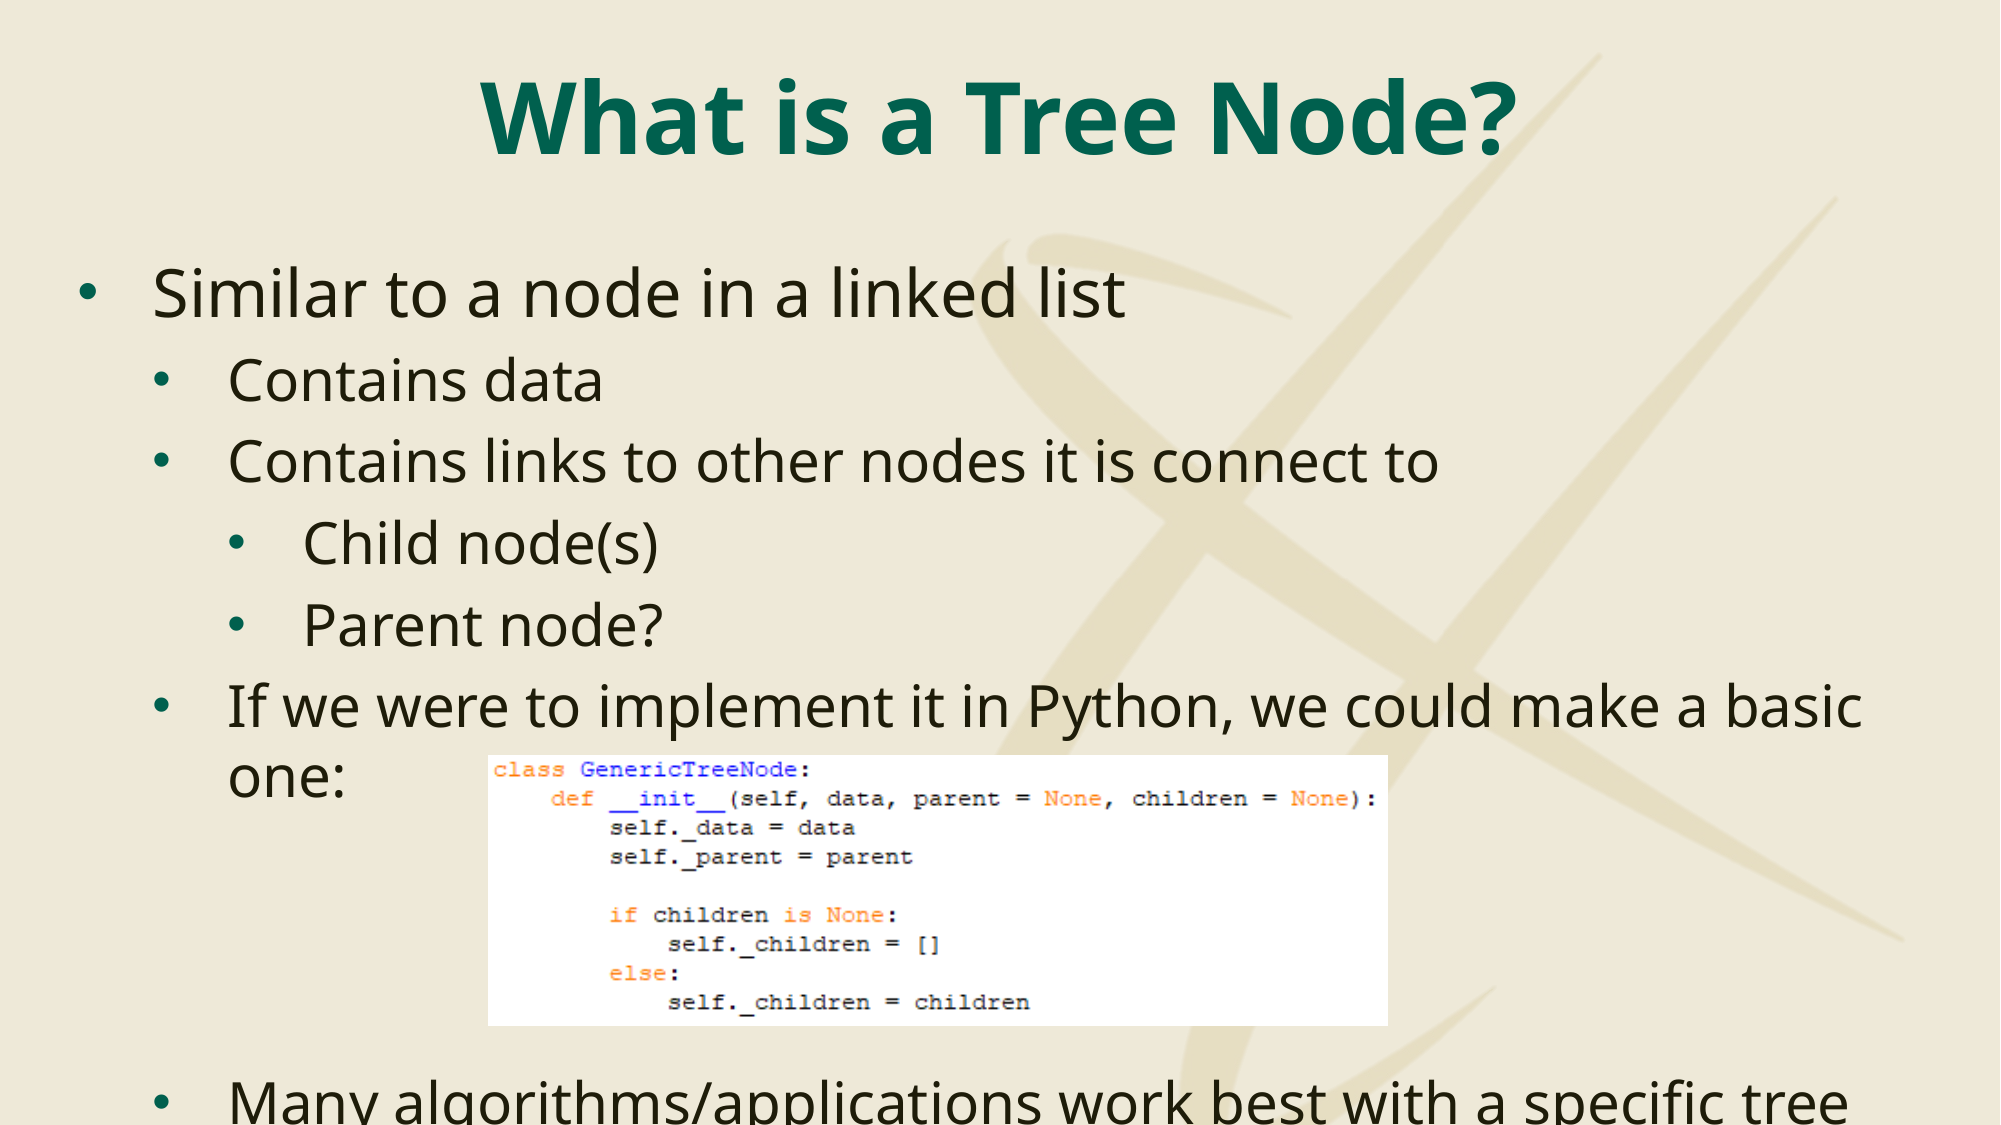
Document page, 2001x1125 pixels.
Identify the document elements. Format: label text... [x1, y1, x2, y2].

picture [488, 0, 1949, 1125]
title What is a Tree Node? [51, 0, 938, 244]
text_box Similar to a node in a linked list Contains data Contains links to other nodes it is connect to Child node(s) Parent node? If we were to implement it in Python, we could make a basic one: Many algorithms/applications work best with a specific tree type [62, 243, 938, 1125]
